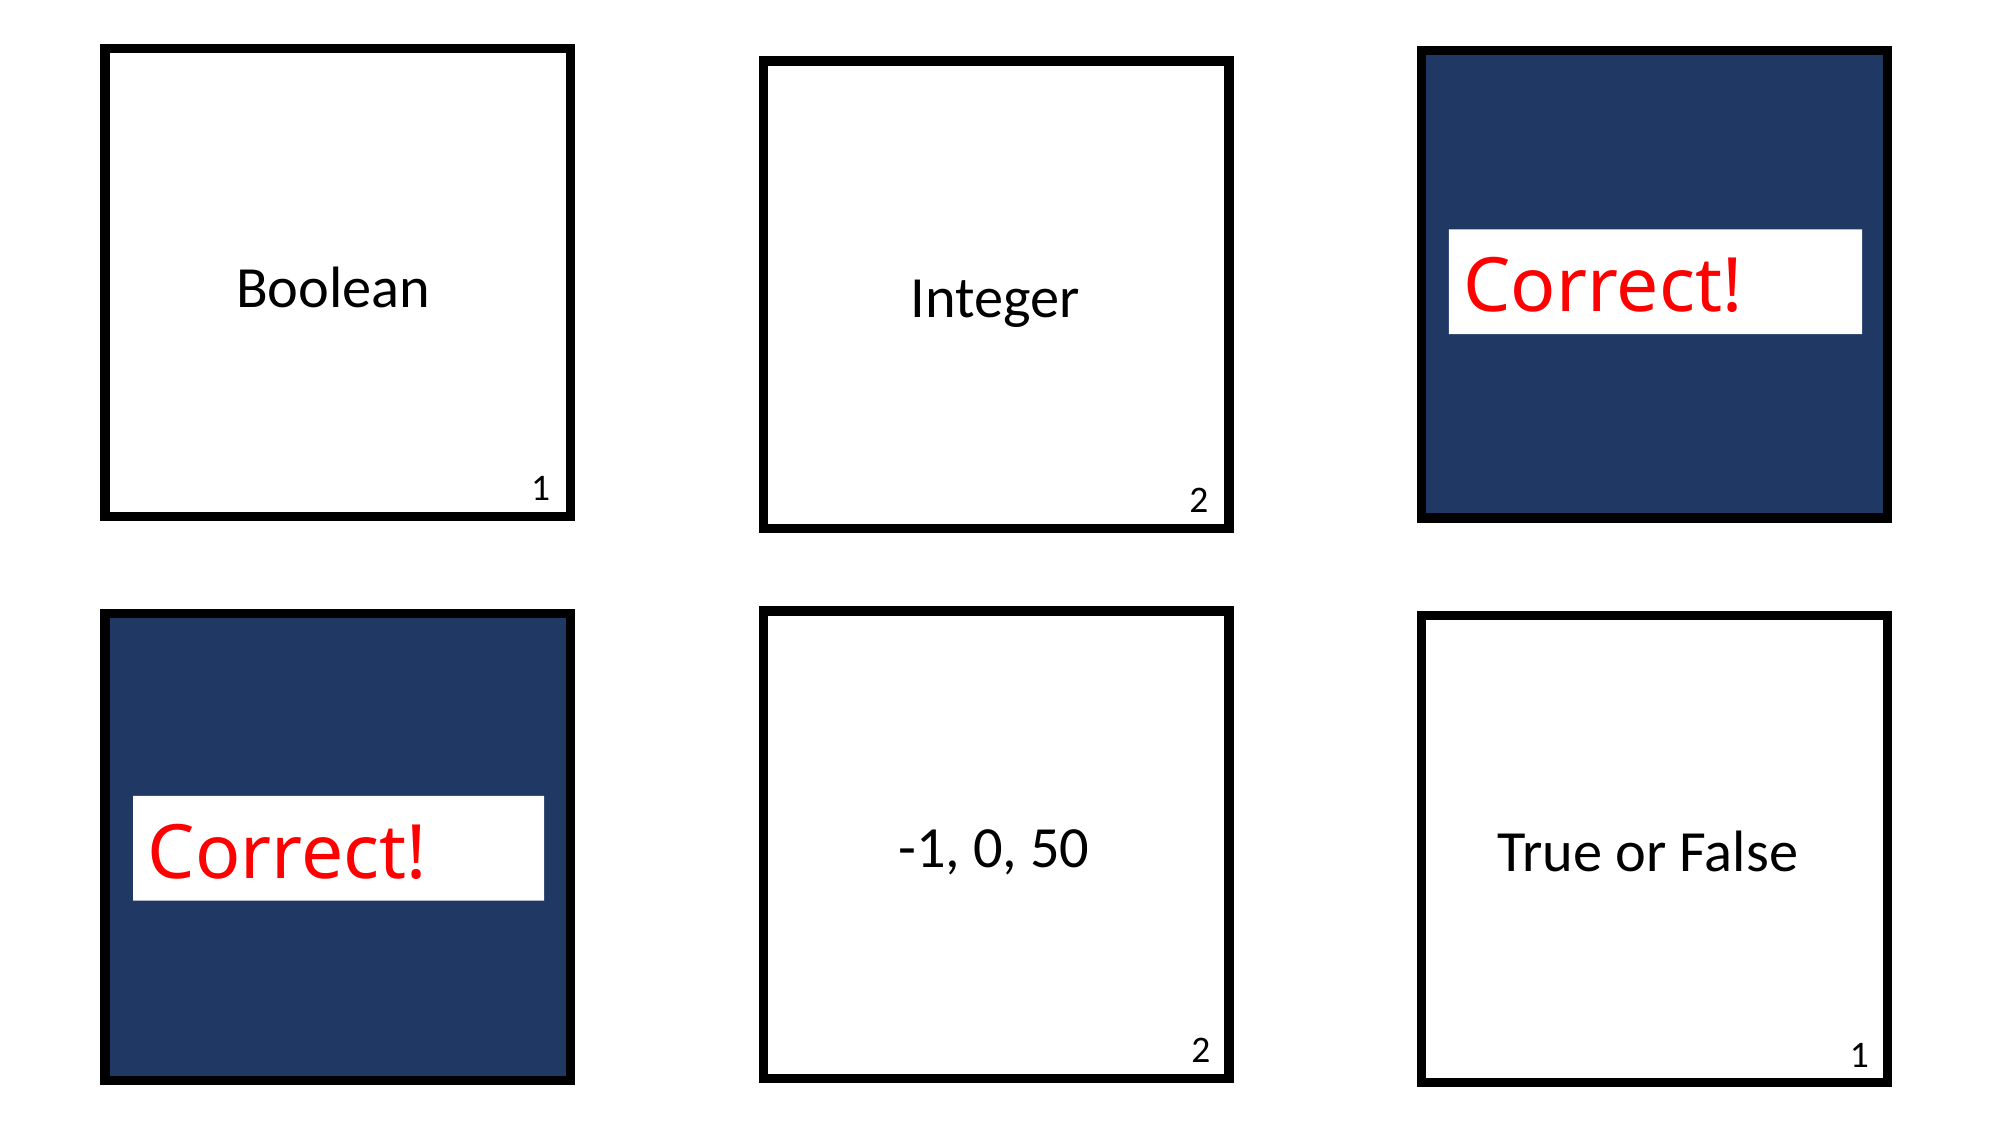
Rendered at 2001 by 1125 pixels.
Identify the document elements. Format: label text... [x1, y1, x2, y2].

text_box [1421, 50, 1888, 519]
text_box Correct! [133, 795, 545, 901]
text_box 2 [1176, 1017, 1232, 1078]
text_box Boolean [221, 241, 455, 327]
text_box -1, 0, 50 [883, 801, 1109, 887]
text_box 1 [516, 455, 571, 516]
text_box 1 [1835, 1022, 1890, 1082]
text_box Integer [896, 251, 1097, 337]
text_box [1421, 614, 1888, 1084]
text_box [762, 60, 1230, 529]
text_box [104, 612, 572, 1082]
text_box Correct! [1448, 229, 1863, 335]
text_box 2 [1174, 467, 1230, 528]
text_box [762, 610, 1230, 1080]
text_box True or False [1483, 806, 1826, 891]
text_box [104, 48, 572, 517]
